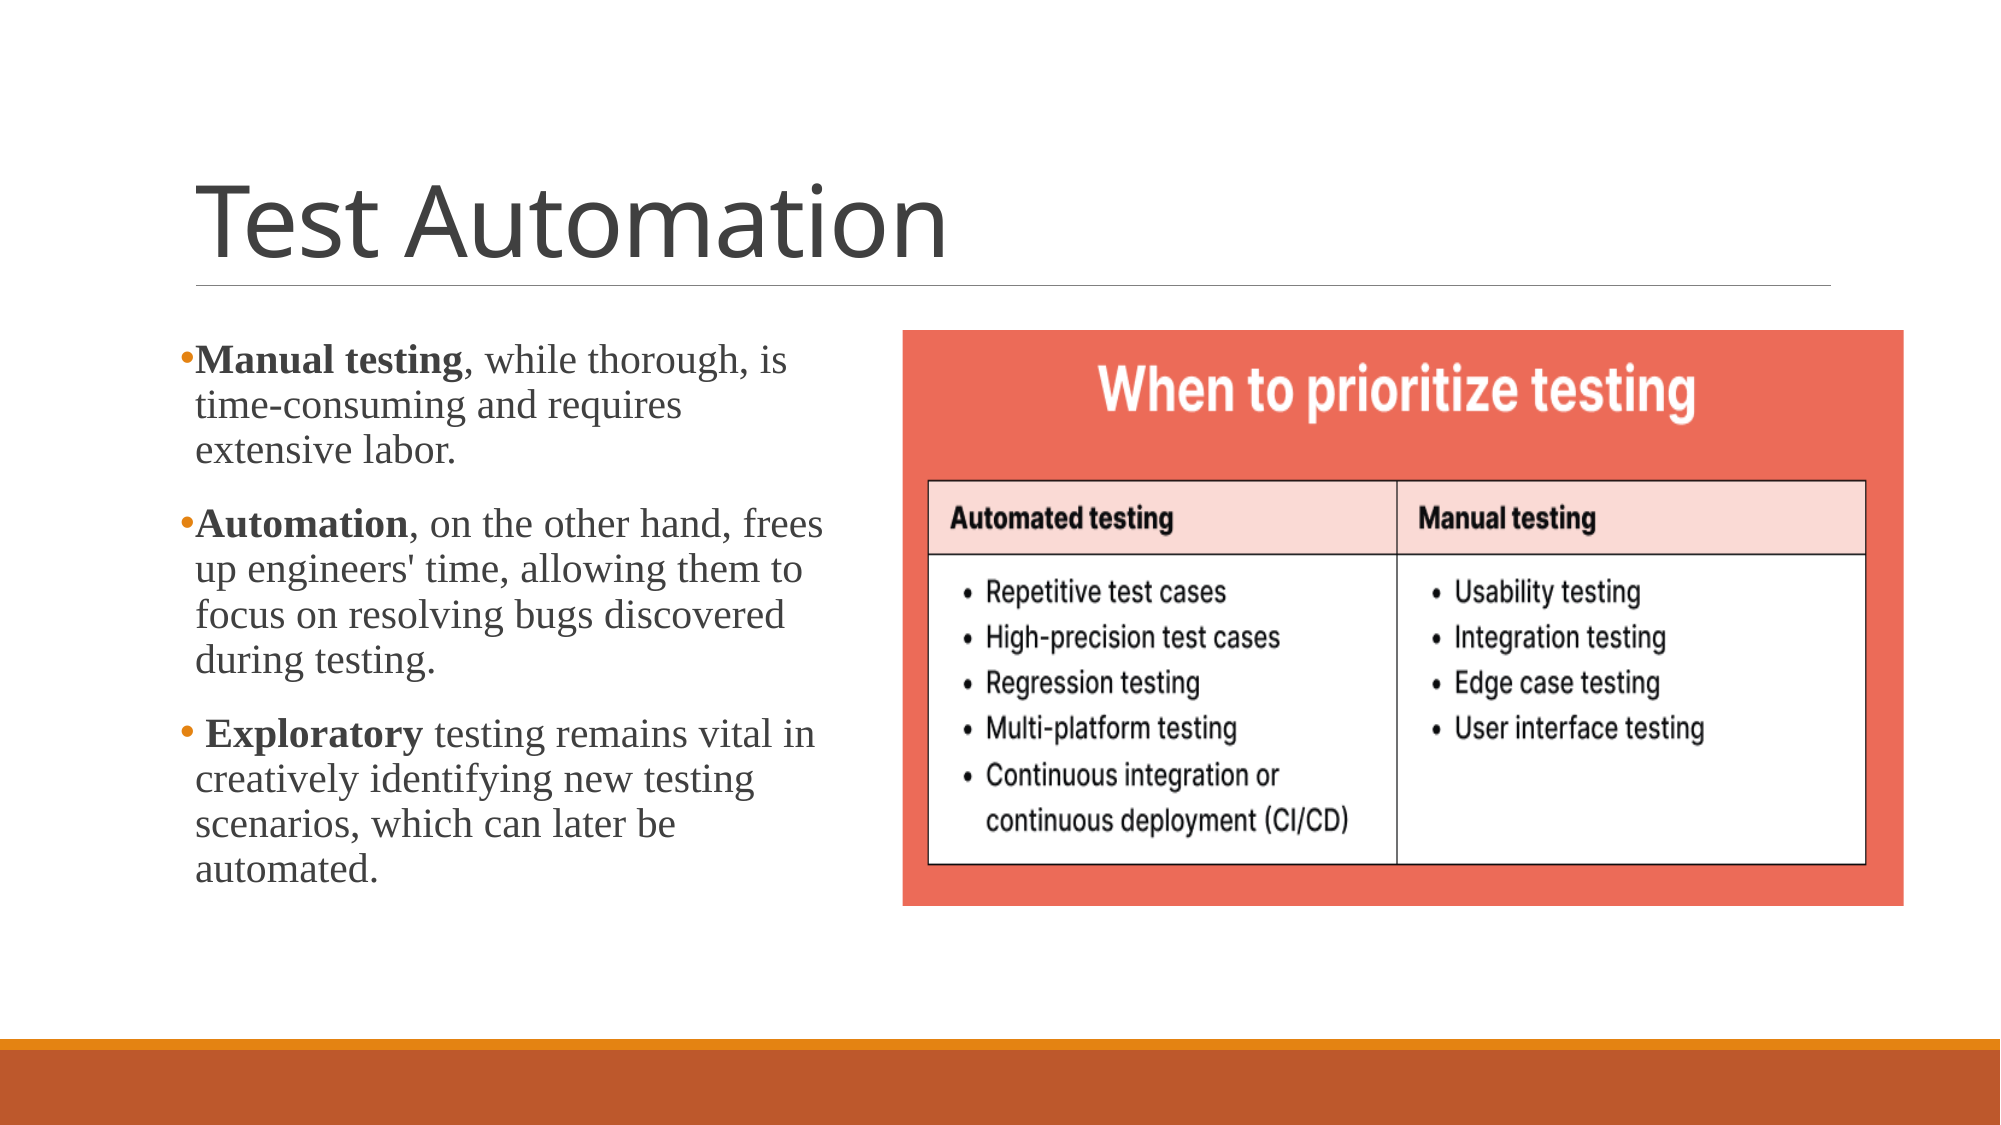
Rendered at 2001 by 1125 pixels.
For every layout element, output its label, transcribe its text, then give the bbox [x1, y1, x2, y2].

title Test Automation [180, 47, 1830, 285]
picture [902, 329, 1905, 906]
list Manual testing, while thorough, is time-consuming and requires extensive labor. Automation, on the other hand, frees up engineers' time, allowing them to focus on resolving bugs discovered during testing. Exploratory testing remains vital in creatively identifying new testing scenarios, which can later be automated. [180, 330, 846, 1015]
